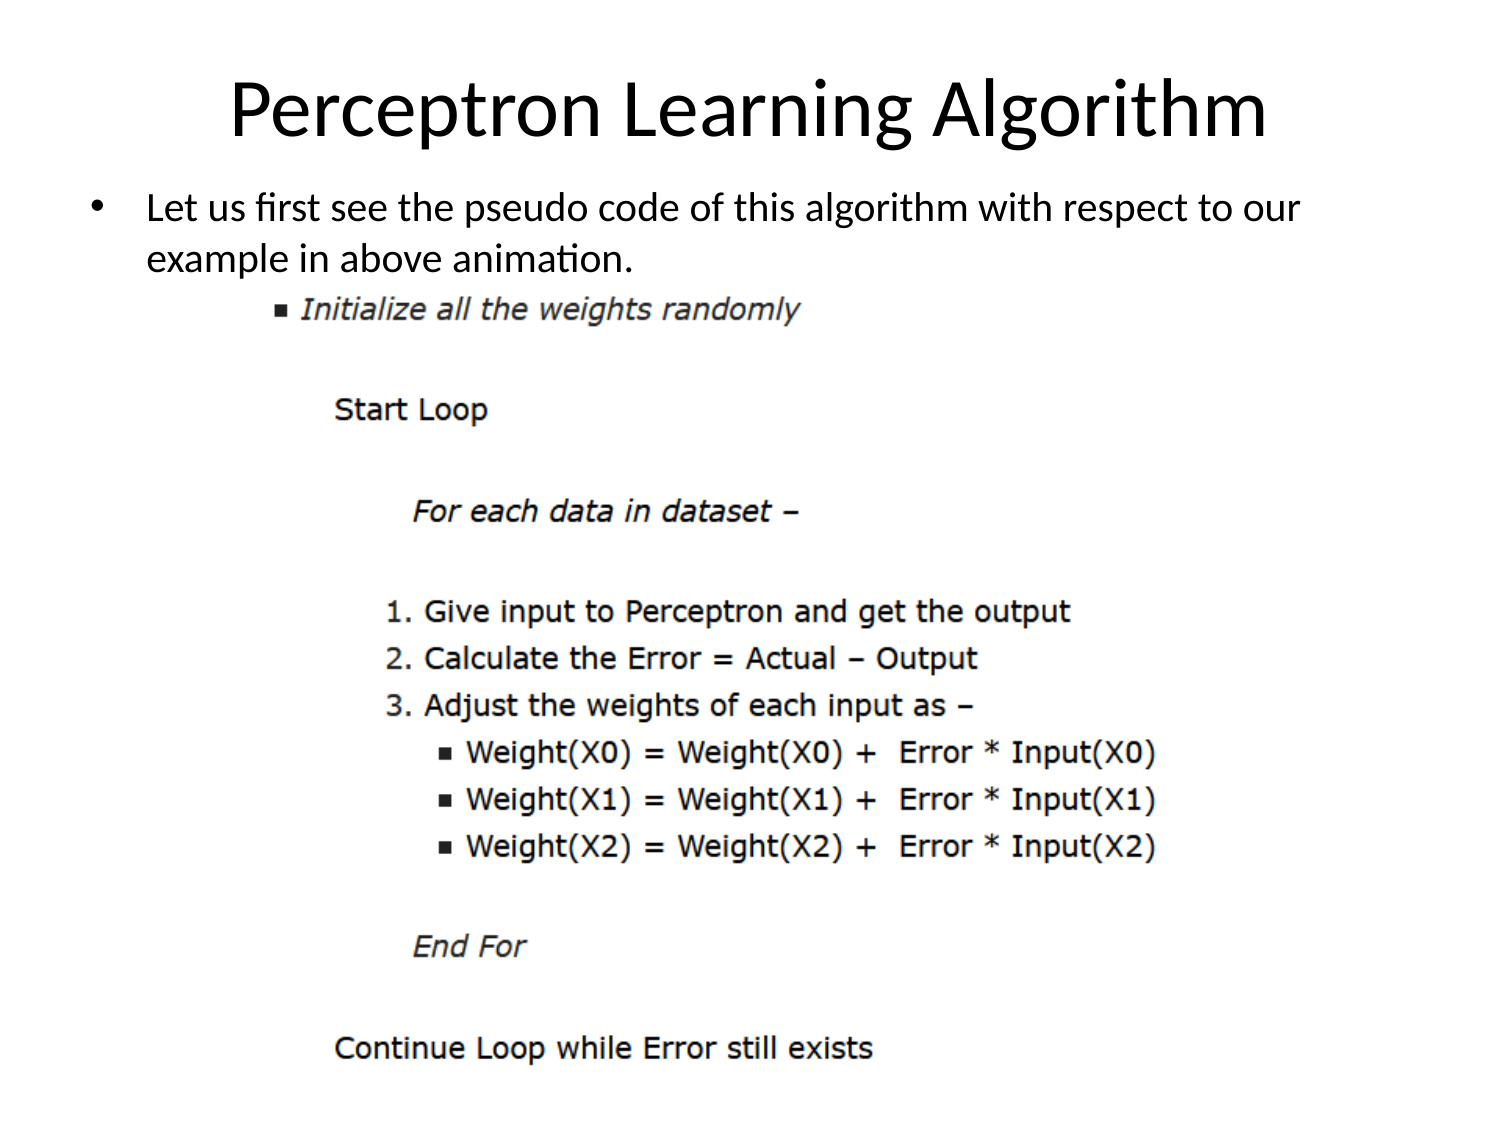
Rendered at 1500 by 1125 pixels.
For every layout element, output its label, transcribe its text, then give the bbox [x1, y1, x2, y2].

title Perceptron Learning Algorithm [75, 45, 1425, 161]
picture [253, 278, 1180, 1081]
list Let us first see the pseudo code of this algorithm with respect to our example in above animation. [75, 172, 1425, 982]
